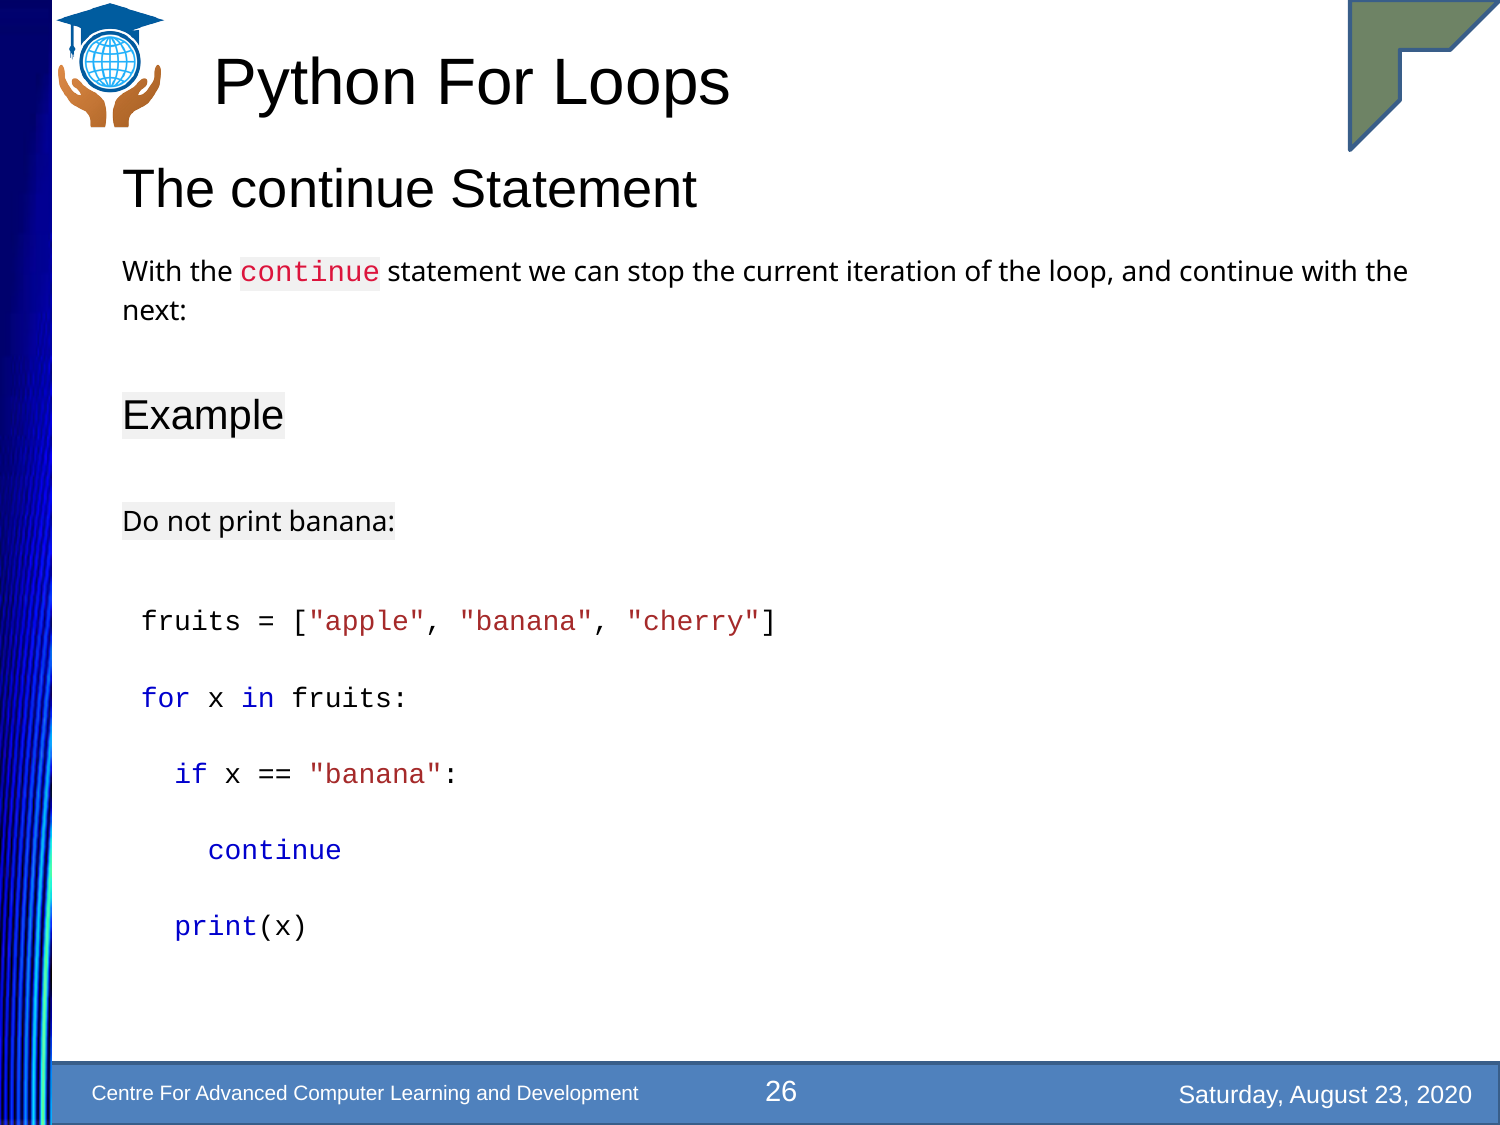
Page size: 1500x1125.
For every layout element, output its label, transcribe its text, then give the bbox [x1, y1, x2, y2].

slide_number 26 [750, 1064, 838, 1125]
text_box The continue Statement With the continue statement we can stop the current iteration of the loop, and continue with the next: Example Do not print banana: fruits = ["apple", "banana", "cherry"] for x in fruits: if x == "banana": continue print(x) [107, 136, 1450, 978]
title Python For Loops [198, 32, 1326, 113]
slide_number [1163, 1071, 1500, 1125]
picture [0, 0, 219, 1125]
